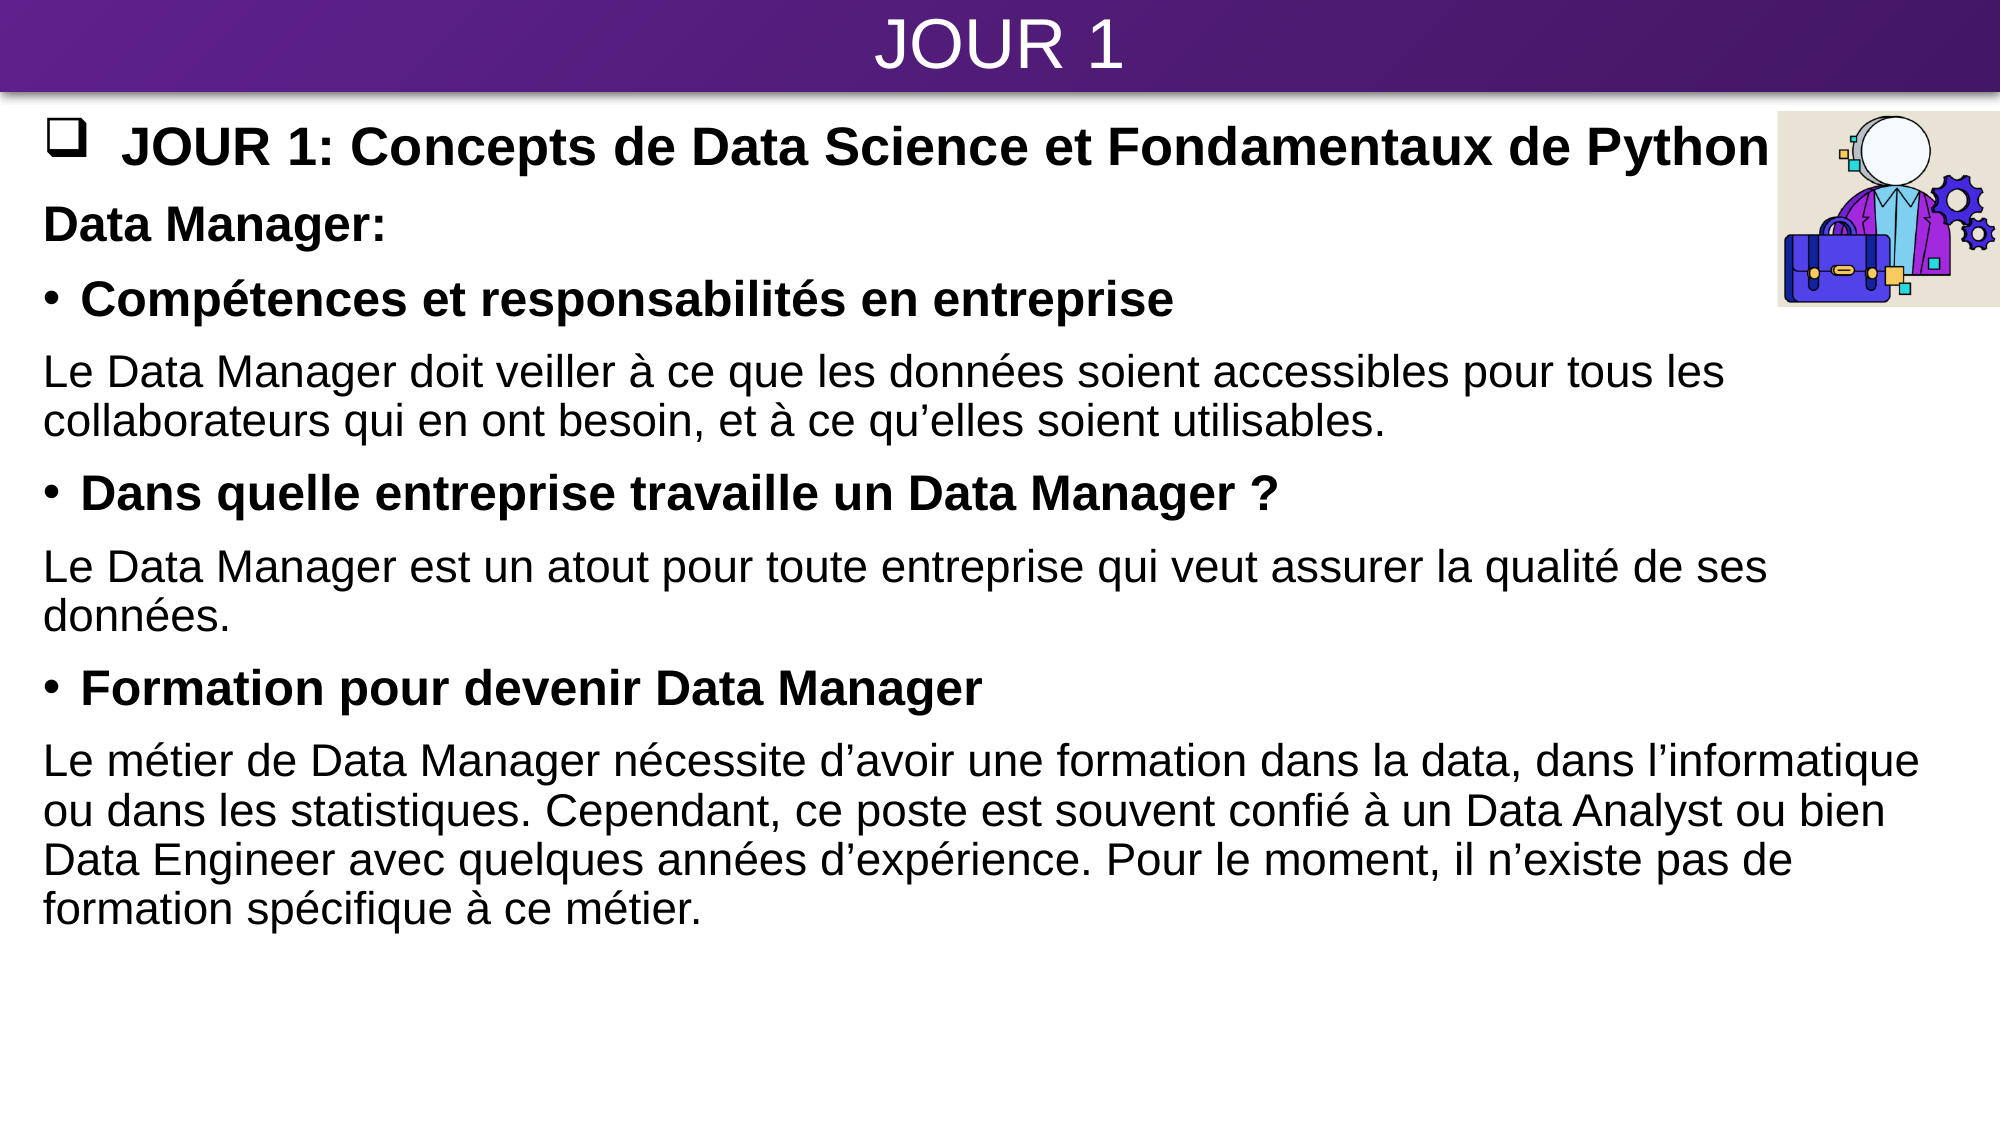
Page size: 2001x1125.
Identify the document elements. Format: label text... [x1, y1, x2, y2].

picture [1777, 111, 2000, 307]
list JOUR 1: Concepts de Data Science et Fondamentaux de Python Data Manager: Compétences et responsabilités en entreprise Le Data Manager doit veiller à ce que les données soient accessibles pour tous les collaborateurs qui en ont besoin, et à ce qu’elles soient utilisables. Dans quelle entreprise travaille un Data Manager ? Le Data Manager est un atout pour toute entreprise qui veut assurer la qualité de ses données. Formation pour devenir Data Manager Le métier de Data Manager nécessite d’avoir une formation dans la data, dans l’informatique ou dans les statistiques. Cependant, ce poste est souvent confié à un Data Analyst ou bien Data Engineer avec quelques années d’expérience. Pour le moment, il n’existe pas de formation spécifique à ce métier. [27, 111, 1939, 1093]
title JOUR 1 [0, 0, 2000, 92]
